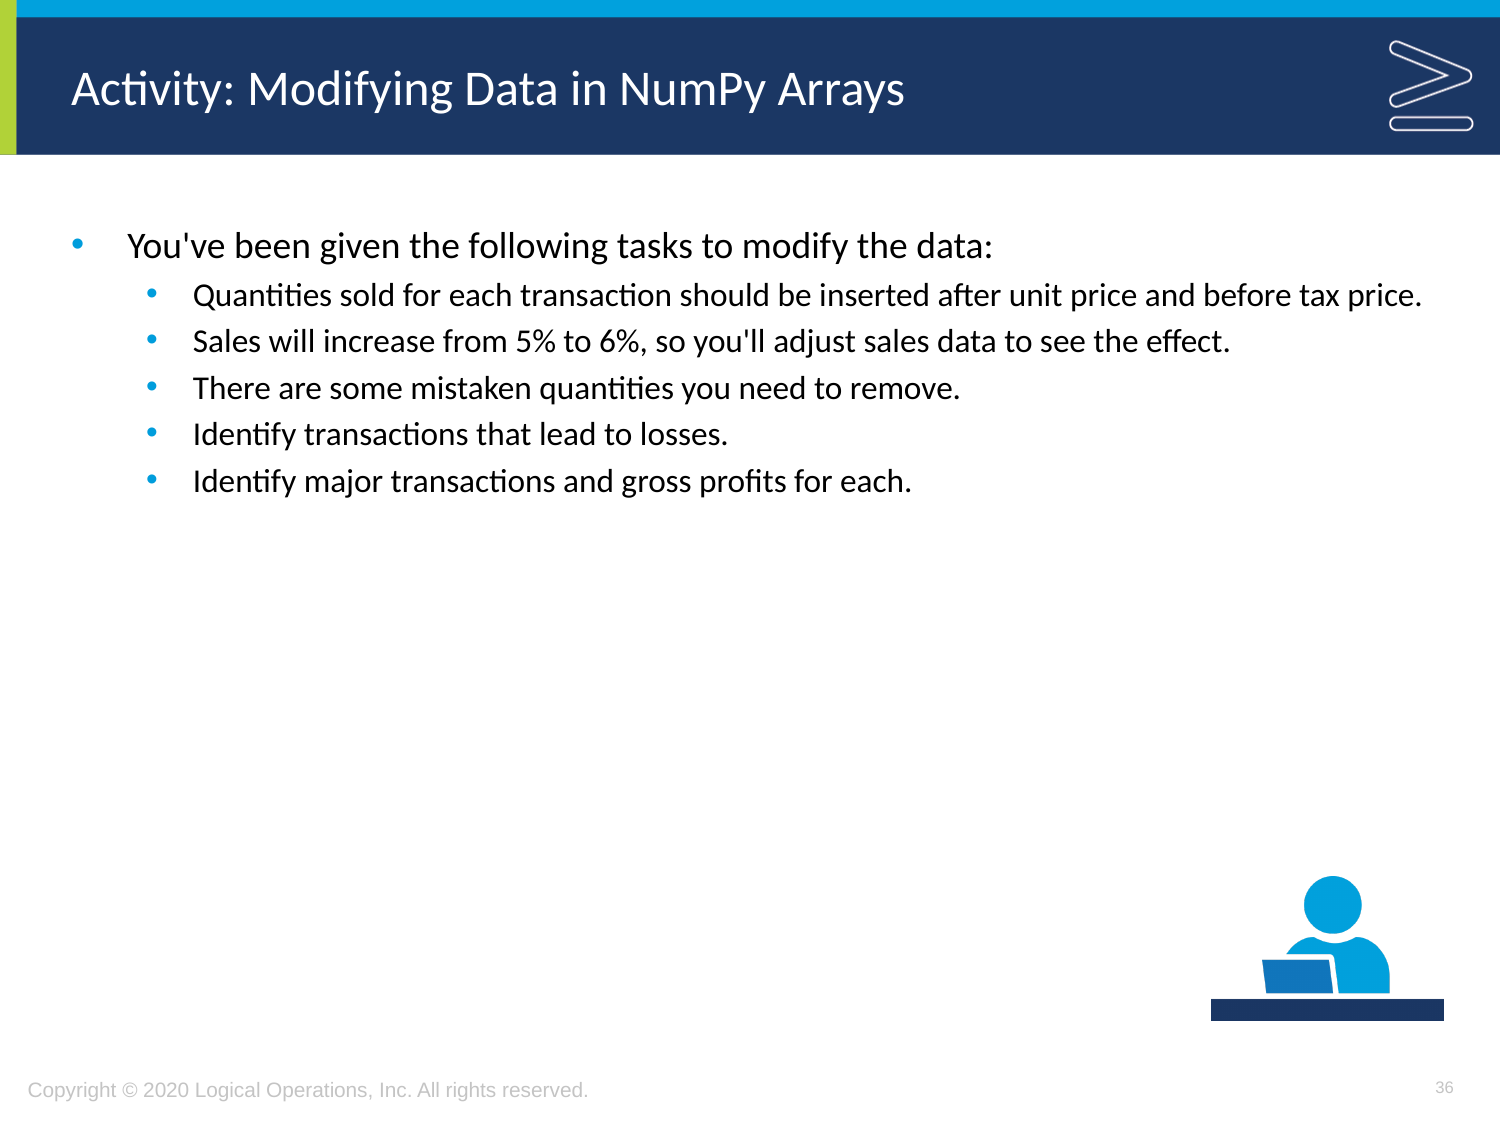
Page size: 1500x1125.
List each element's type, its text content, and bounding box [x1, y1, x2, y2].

title Activity: Modifying Data in NumPy Arrays [56, 16, 1350, 155]
picture [0, 0, 56, 155]
picture [1350, 18, 1500, 155]
slide_number 36 [1118, 1057, 1469, 1118]
list You've been given the following tasks to modify the data: Quantities sold for each transaction should be inserted after unit price and before tax price. Sales will increase from 5% to 6%, so you'll adjust sales data to see the effect. There are some mistaken quantities you need to remove. Identify transactions that lead to losses. Identify major transactions and gross profits for each. [56, 213, 1444, 1021]
